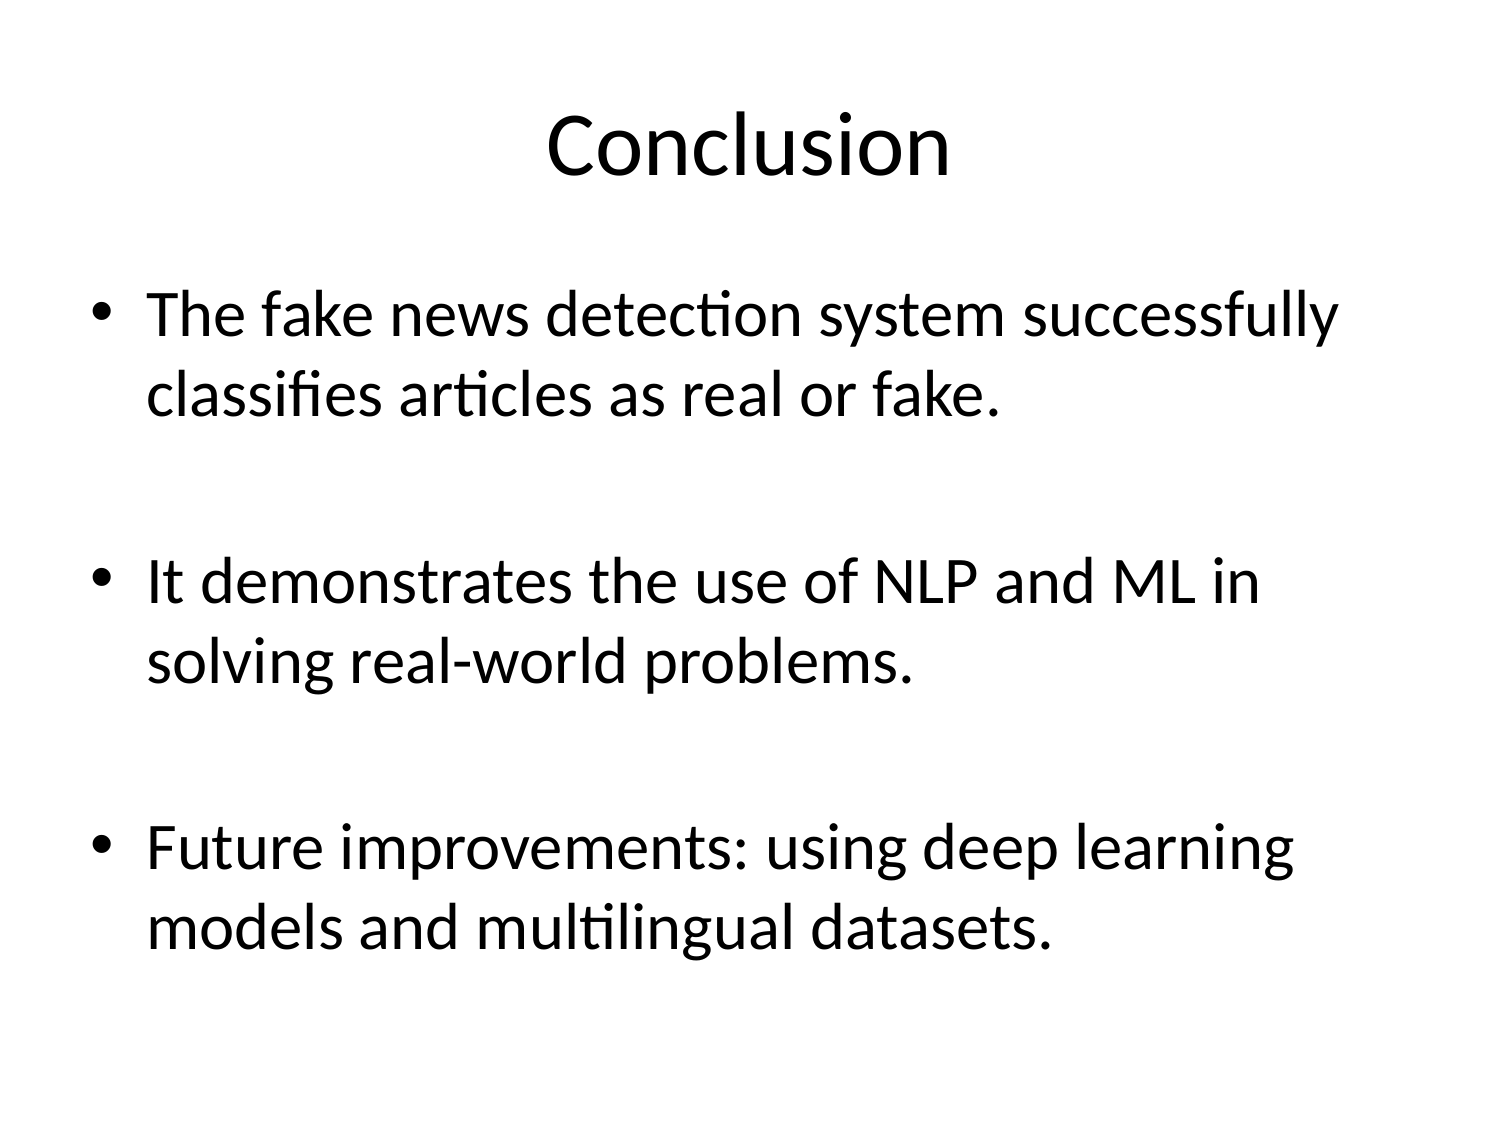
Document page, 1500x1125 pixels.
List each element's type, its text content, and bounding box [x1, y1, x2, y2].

list The fake news detection system successfully classifies articles as real or fake. It demonstrates the use of NLP and ML in solving real-world problems. Future improvements: using deep learning models and multilingual datasets. [75, 262, 1425, 1005]
title Conclusion [75, 45, 1425, 233]
